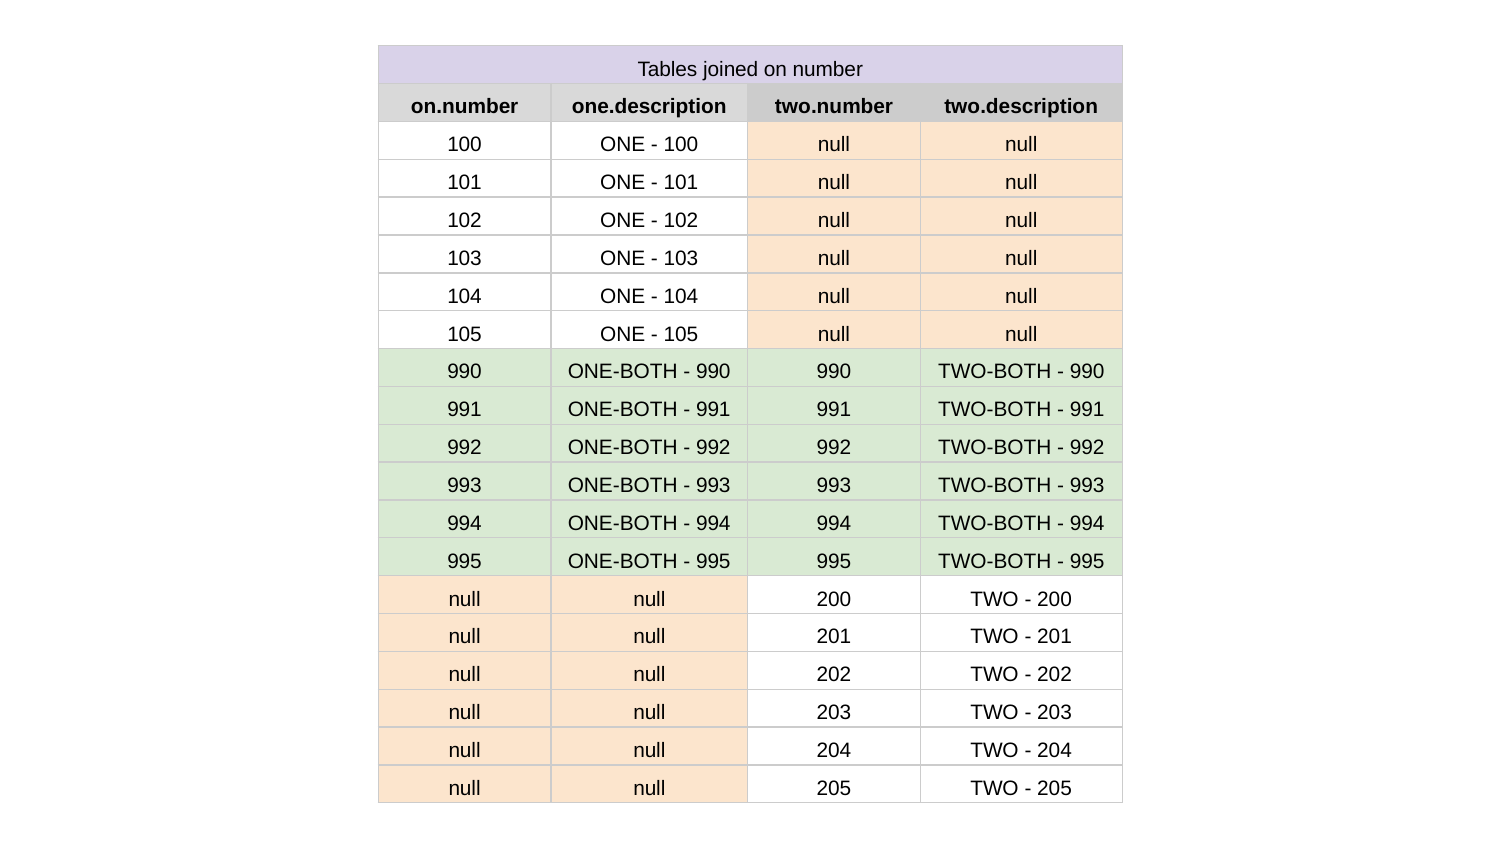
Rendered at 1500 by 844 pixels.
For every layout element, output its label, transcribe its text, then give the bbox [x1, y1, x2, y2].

table_cell TWO-BOTH - 995 [921, 538, 1122, 575]
table_cell ONE-BOTH - 995 [552, 538, 747, 575]
table_cell TWO-BOTH - 991 [921, 387, 1122, 424]
table_cell TWO - 205 [921, 766, 1122, 802]
table_cell 103 [379, 236, 550, 272]
table_cell TWO-BOTH - 992 [921, 425, 1122, 461]
table_cell null [552, 614, 747, 651]
table_cell 994 [748, 501, 920, 537]
table_cell TWO - 202 [921, 652, 1122, 689]
table_cell ONE - 100 [552, 122, 747, 159]
table_cell 104 [379, 274, 550, 310]
table_cell ONE - 105 [552, 311, 747, 348]
table_cell ONE - 101 [552, 160, 747, 196]
table_cell TWO - 204 [921, 728, 1122, 764]
table_cell null [552, 690, 747, 726]
table_cell 992 [379, 425, 550, 461]
table_cell 992 [748, 425, 920, 461]
table_cell null [748, 236, 920, 272]
table_cell null [748, 160, 920, 196]
table_cell 102 [379, 198, 550, 234]
table_cell 993 [379, 463, 550, 499]
table_cell ONE - 104 [552, 274, 747, 310]
table_cell ONE - 102 [552, 198, 747, 234]
table_cell null [921, 236, 1122, 272]
table_cell null [748, 122, 920, 159]
table_cell null [748, 311, 920, 348]
table_cell null [379, 728, 550, 764]
table_cell null [379, 614, 550, 651]
table_cell TWO-BOTH - 993 [921, 463, 1122, 499]
table_cell null [748, 198, 920, 234]
table_cell 202 [748, 652, 920, 689]
table_cell null [379, 690, 550, 726]
table_cell 201 [748, 614, 920, 651]
table_cell 203 [748, 690, 920, 726]
table_cell null [921, 122, 1122, 159]
table_cell null [748, 274, 920, 310]
table_cell null [552, 728, 747, 764]
table_header Tables joined on number [379, 46, 1122, 83]
table_cell TWO-BOTH - 990 [921, 349, 1122, 386]
table_cell TWO-BOTH - 994 [921, 501, 1122, 537]
table_cell 993 [748, 463, 920, 499]
table_cell 994 [379, 501, 550, 537]
table_cell ONE-BOTH - 993 [552, 463, 747, 499]
table_cell 100 [379, 122, 550, 159]
table_cell two.number [748, 84, 920, 121]
table_cell ONE-BOTH - 990 [552, 349, 747, 386]
table_cell TWO - 200 [921, 576, 1122, 613]
table_cell 990 [379, 349, 550, 386]
table_cell one.description [552, 84, 747, 121]
table_cell ONE - 103 [552, 236, 747, 272]
table_cell 991 [748, 387, 920, 424]
table_cell TWO - 201 [921, 614, 1122, 651]
table_cell 205 [748, 766, 920, 802]
table_cell 101 [379, 160, 550, 196]
table_cell null [552, 652, 747, 689]
table_cell null [921, 274, 1122, 310]
table_cell 200 [748, 576, 920, 613]
table_cell 991 [379, 387, 550, 424]
table_cell null [552, 766, 747, 802]
table_cell null [921, 160, 1122, 196]
table_cell ONE-BOTH - 991 [552, 387, 747, 424]
table_cell 990 [748, 349, 920, 386]
table_cell null [379, 766, 550, 802]
table_cell ONE-BOTH - 992 [552, 425, 747, 461]
table_cell two.description [921, 84, 1122, 121]
table_cell 995 [748, 538, 920, 575]
table_cell null [921, 198, 1122, 234]
table_cell null [379, 576, 550, 613]
table_cell 105 [379, 311, 550, 348]
table_cell 995 [379, 538, 550, 575]
table_cell on.number [379, 84, 550, 121]
table_cell null [552, 576, 747, 613]
table_cell null [921, 311, 1122, 348]
table_cell null [379, 652, 550, 689]
table_cell 204 [748, 728, 920, 764]
table_cell TWO - 203 [921, 690, 1122, 726]
table_cell ONE-BOTH - 994 [552, 501, 747, 537]
